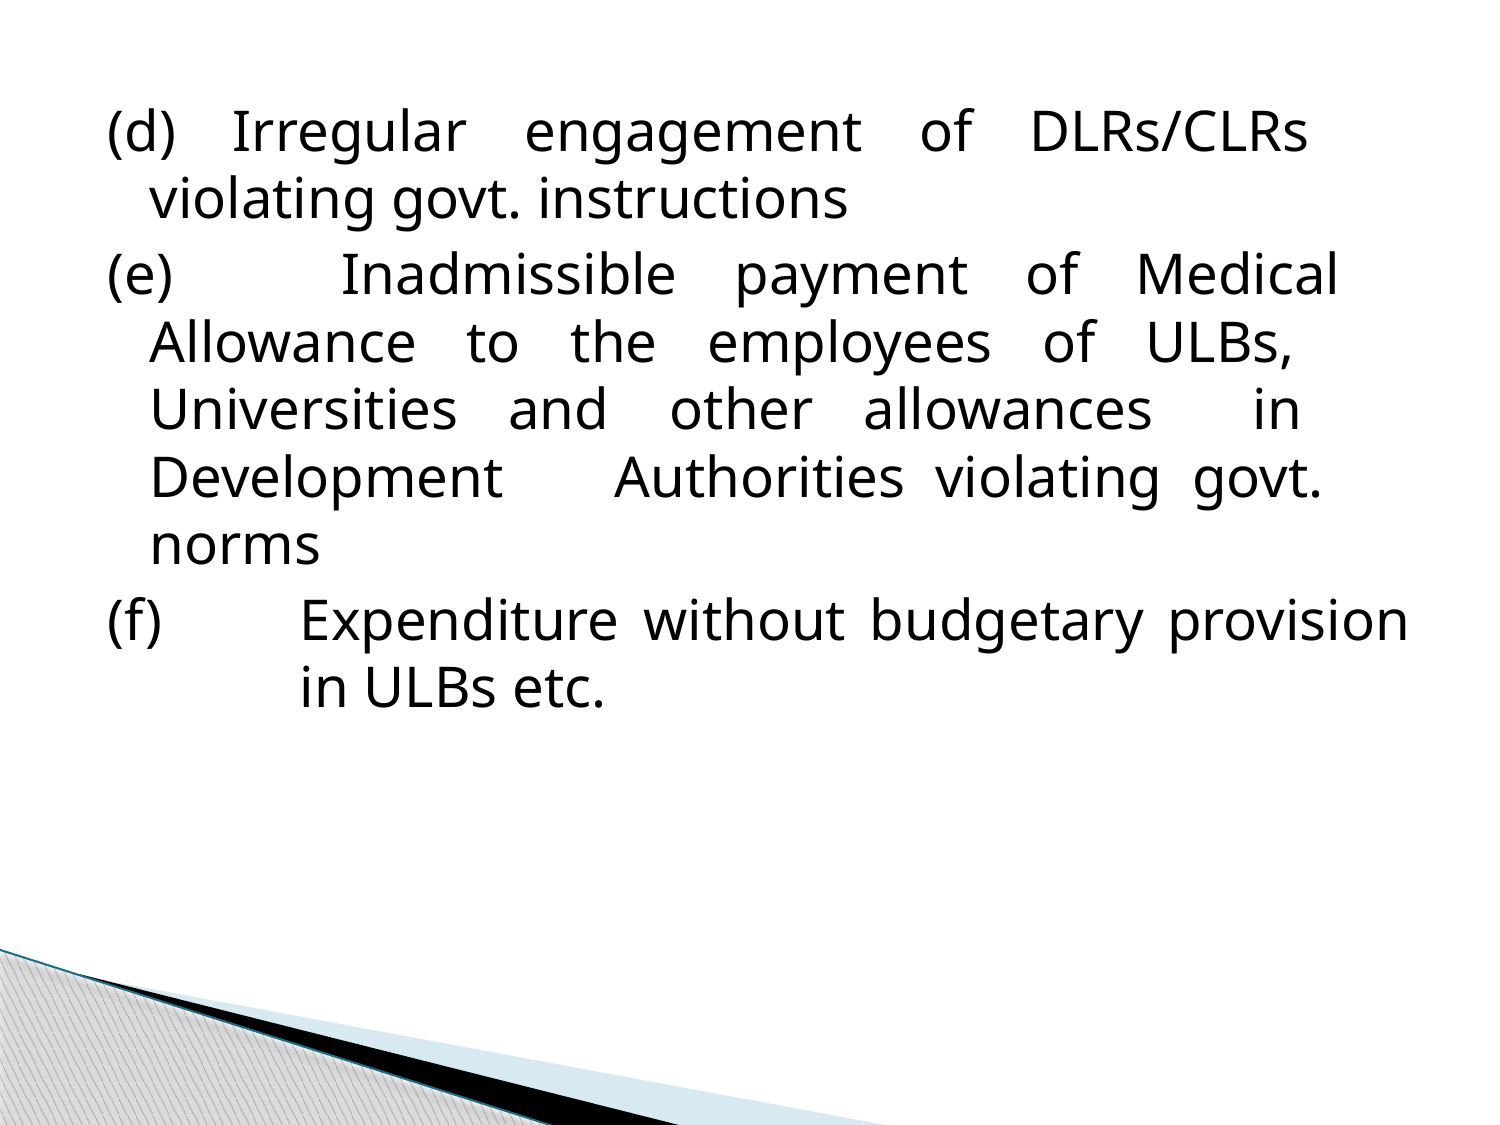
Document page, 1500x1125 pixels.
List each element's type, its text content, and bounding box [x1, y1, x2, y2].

list (d) Irregular engagement of DLRs/CLRs violating govt. instructions (e) Inadmissible payment of Medical Allowance to the employees of ULBs, Universities and other allowances in Development Authorities violating govt. norms (f) Expenditure without budgetary provision in ULBs etc. [75, 87, 1425, 1088]
